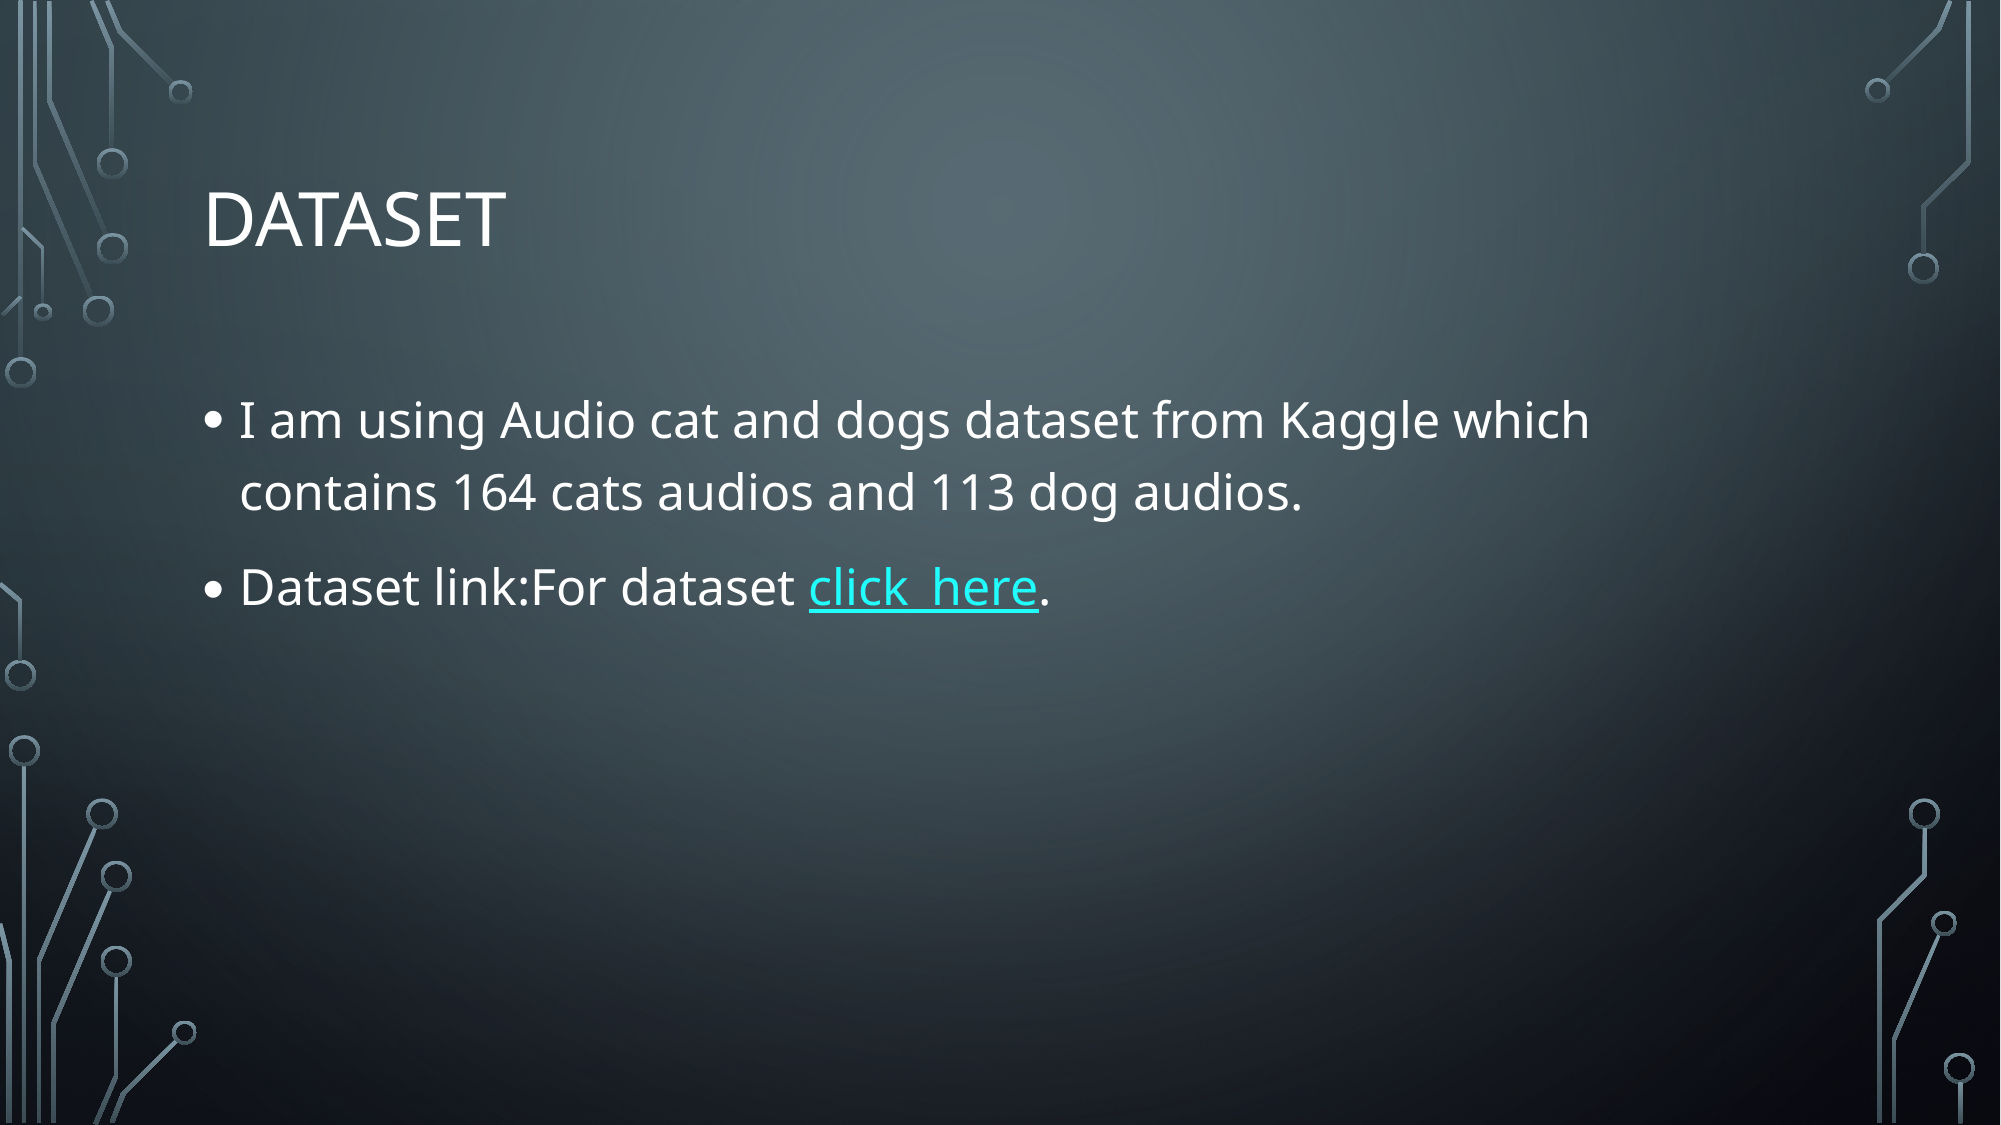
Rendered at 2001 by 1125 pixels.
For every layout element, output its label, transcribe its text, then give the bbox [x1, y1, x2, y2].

list I am using Audio cat and dogs dataset from Kaggle which contains 164 cats audios and 113 dog audios. Dataset link:For dataset click_here. [187, 369, 1813, 950]
title DATASET [187, 101, 1813, 344]
